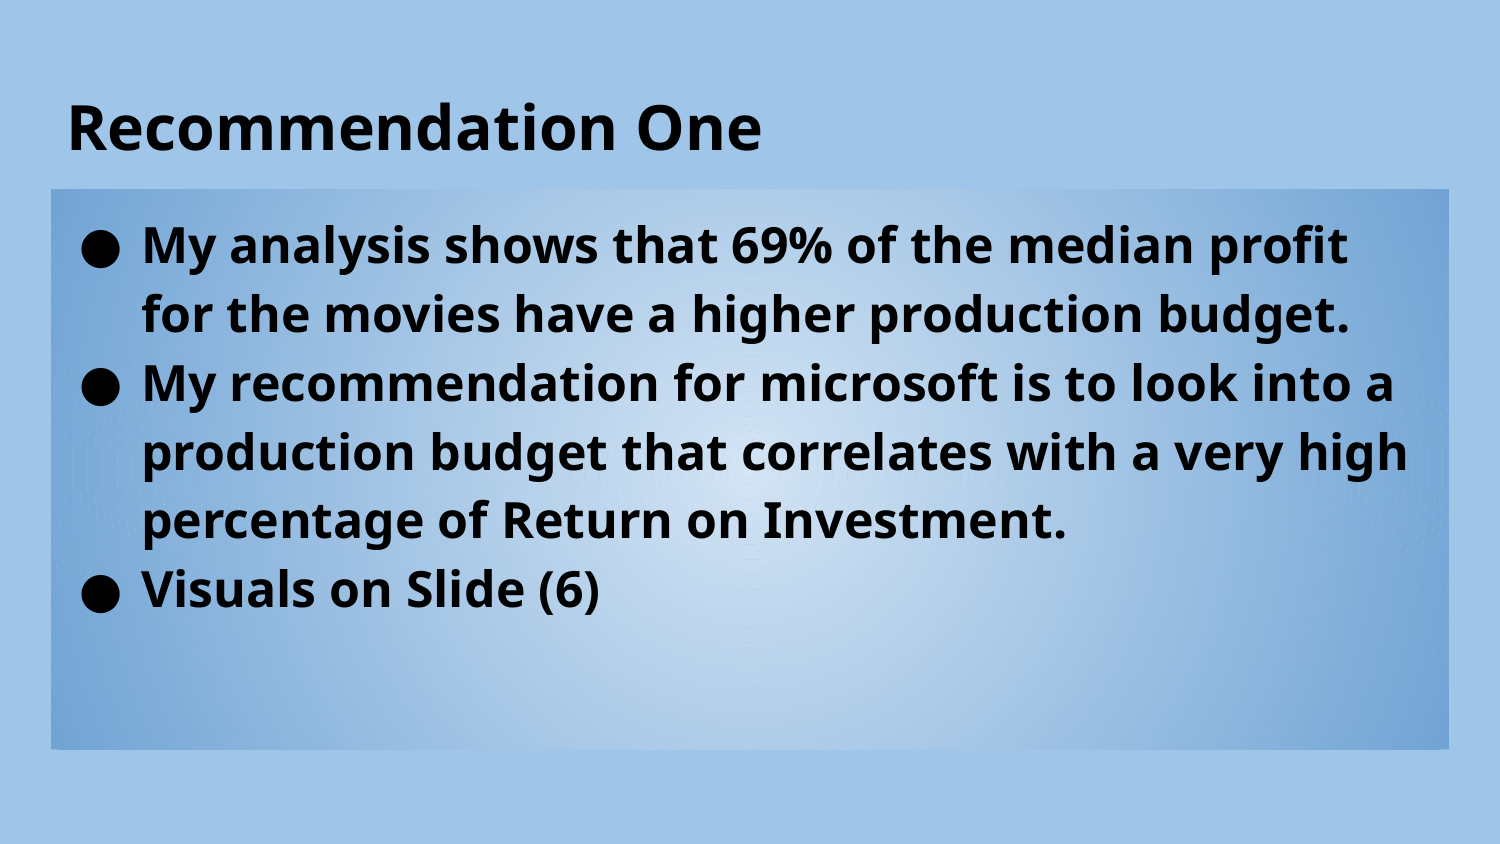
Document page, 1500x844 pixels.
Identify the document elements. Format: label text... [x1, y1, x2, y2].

list My analysis shows that 69% of the median profit for the movies have a higher production budget. My recommendation for microsoft is to look into a production budget that correlates with a very high percentage of Return on Investment. Visuals on Slide (6) [51, 189, 1449, 750]
title Recommendation One [51, 72, 1449, 167]
